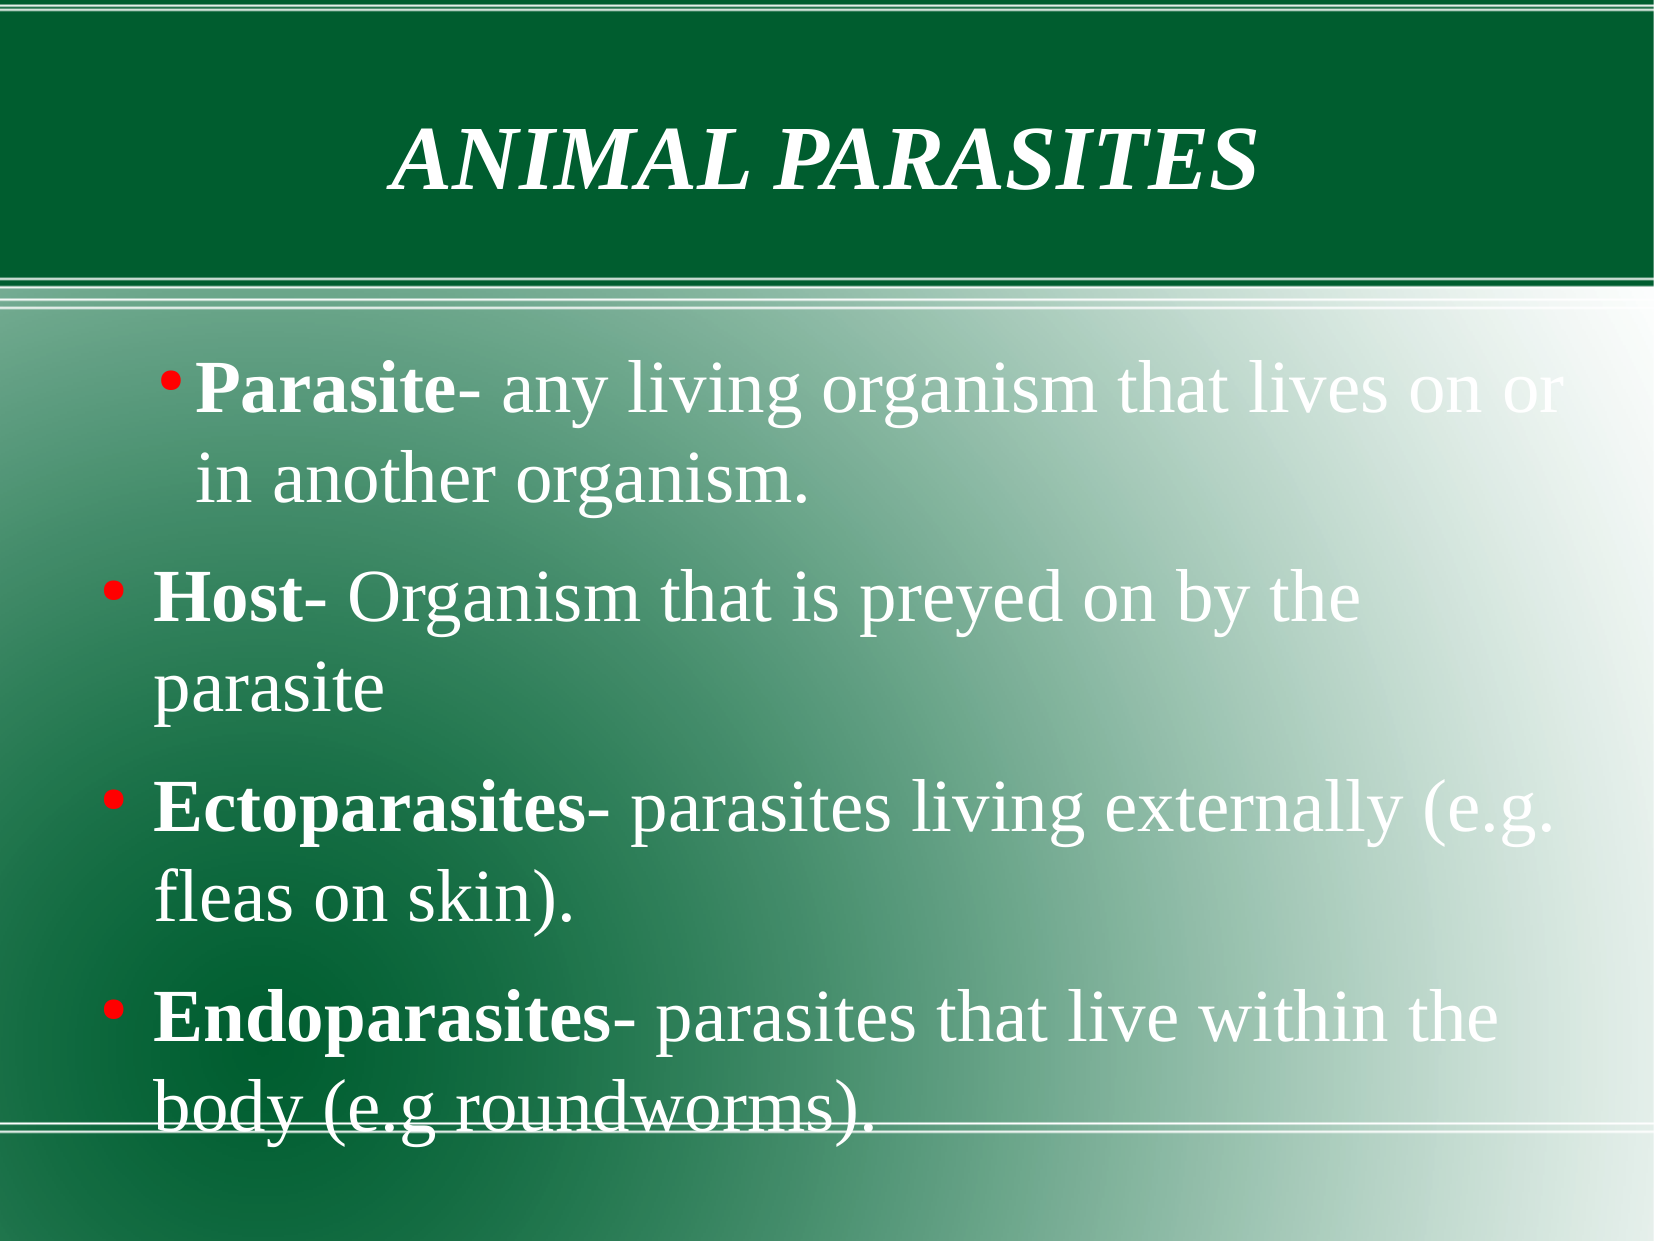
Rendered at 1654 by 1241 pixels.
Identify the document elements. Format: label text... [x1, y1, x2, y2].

list Parasite- any living organism that lives on or in another organism. Host- Organism that is preyed on by the parasite Ectoparasites- parasites living externally (e.g. fleas on skin). Endoparasites- parasites that live within the body (e.g roundworms). [82, 337, 1571, 1147]
picture [0, 0, 1654, 1241]
title ANIMAL PARASITES [82, 49, 1571, 257]
